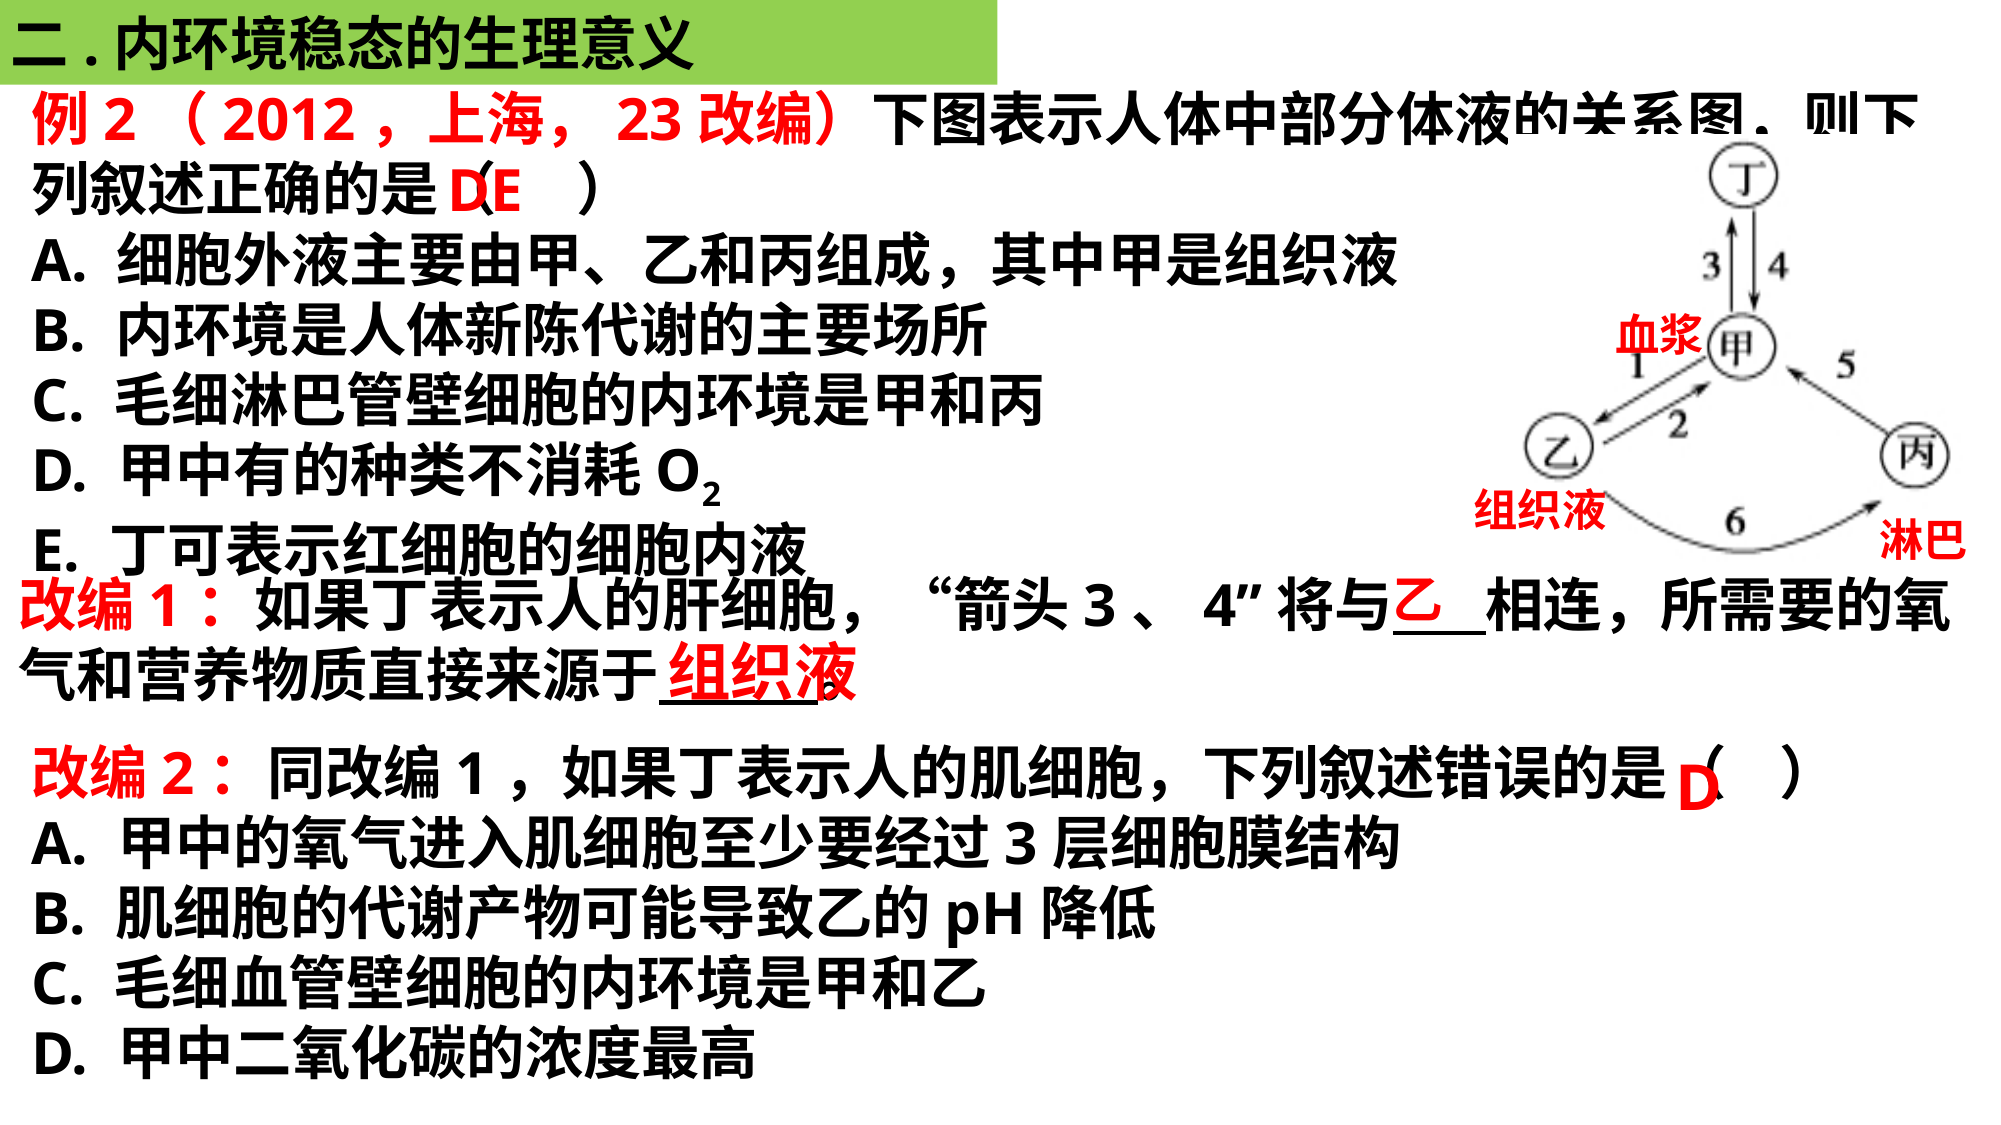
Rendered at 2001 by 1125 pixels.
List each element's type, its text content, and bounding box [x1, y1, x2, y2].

picture [1508, 134, 1984, 574]
text_box D [1660, 739, 1738, 831]
text_box A. 细胞外液主要由甲、乙和丙组成，其中甲是组织液 B. 内环境是人体新陈代谢的主要场所 C. 毛细淋巴管壁细胞的内环境是甲和丙 D. 甲中有的种类不消耗O2 E. 丁可表示红细胞的细胞内液 [16, 215, 1508, 560]
text_box 例2（2012，上海，23改编）下图表示人体中部分体液的关系图，则下列叙述正确的是（ ） [16, 74, 1984, 215]
text_box 组织液 [1458, 474, 1508, 544]
text_box 改编2：同改编1，如果丁表示人的肌细胞，下列叙述错误的是（ ） A. 甲中的氧气进入肌细胞至少要经过3层细胞膜结构 B. 肌细胞的代谢产物可能导致乙的pH降低 C. 毛细血管壁细胞的内环境是甲和乙 D. 甲中二氧化碳的浓度最高 [16, 728, 1984, 1094]
text_box 改编1：如果丁表示人的肝细胞，“箭头3、4”将与 相连，所需要的氧气和营养物质直接来源于 。 [3, 560, 1984, 716]
text_box 乙 [1377, 560, 1458, 637]
text_box 二.内环境稳态的生理意义 [0, 0, 998, 85]
text_box DE [433, 145, 669, 231]
text_box 组织液 [652, 624, 873, 716]
